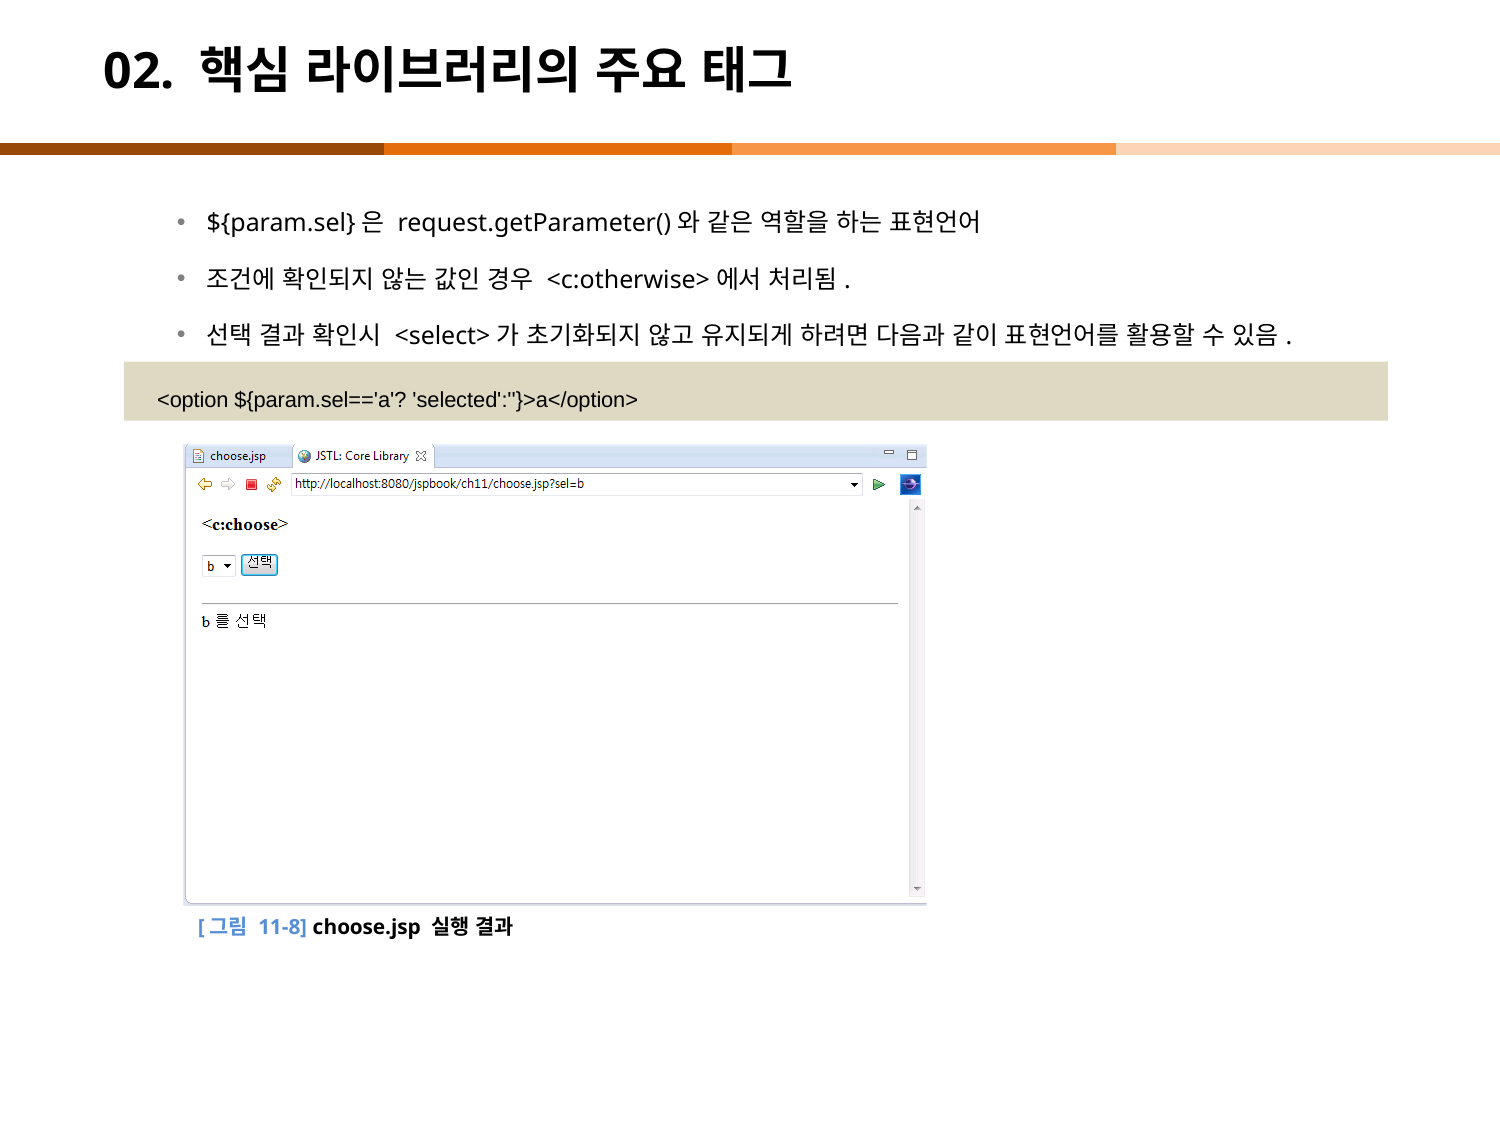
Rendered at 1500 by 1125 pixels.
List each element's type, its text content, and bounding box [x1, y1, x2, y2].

picture [182, 444, 927, 906]
text_box [122, 360, 1390, 423]
text_box <option ${param.sel=='a'? 'selected':''}>a</option> [142, 364, 656, 419]
text_box [그림 11-8] choose.jsp 실행 결과 [182, 913, 497, 950]
list ${param.sel}은 request.getParameter()와 같은 역할을 하는 표현언어 조건에 확인되지 않는 값인 경우 <c:otherwise>에서 처리됨. 선택 결과 확인시 <select>가 초기화되지 않고 유지되게 하려면 다음과 같이 표현언어를 활용할 수 있음. [88, 184, 1424, 1071]
title 02. 핵심 라이브러리의 주요 태그 [88, 23, 1330, 114]
